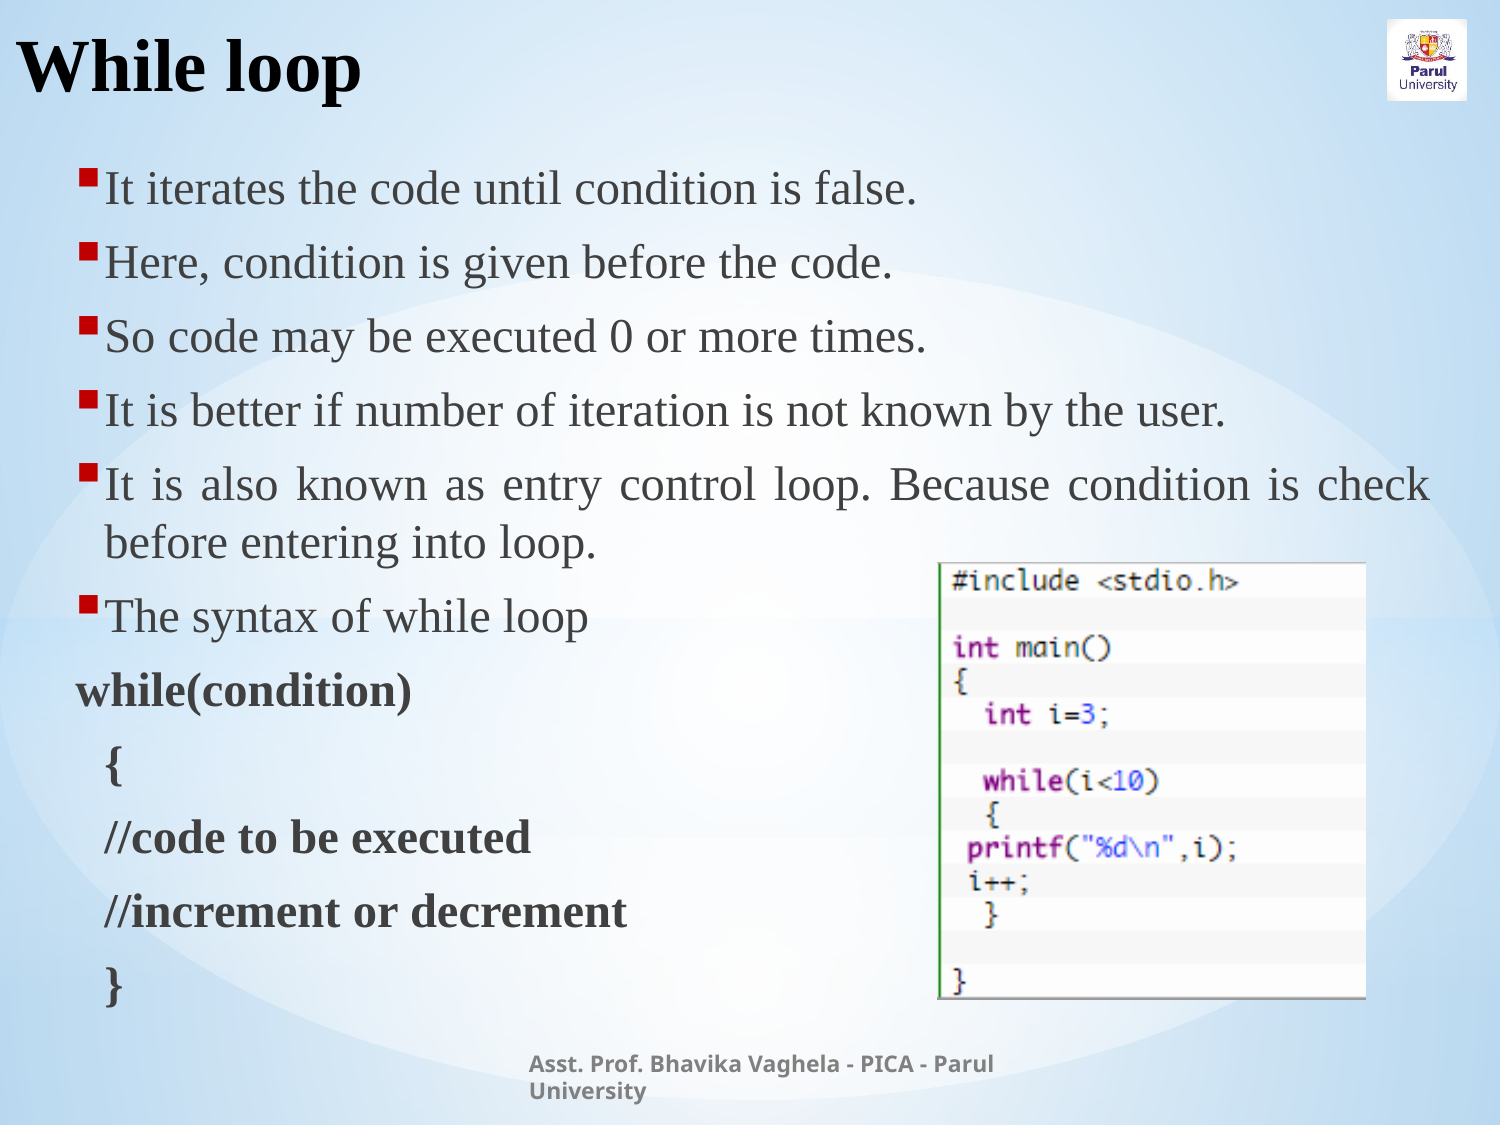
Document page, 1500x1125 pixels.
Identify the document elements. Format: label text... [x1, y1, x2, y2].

footer Asst. Prof. Bhavika Vaghela - PICA - Parul University [513, 1046, 1064, 1107]
picture [1387, 18, 1468, 102]
title While loop [0, 8, 1483, 105]
picture [936, 562, 1366, 1001]
list It iterates the code until condition is false. Here, condition is given before the code. So code may be executed 0 or more times. It is better if number of iteration is not known by the user. It is also known as entry control loop. Because condition is check before entering into loop. The syntax of while loop while(condition) { //code to be executed //increment or decrement } [53, 149, 1447, 1024]
